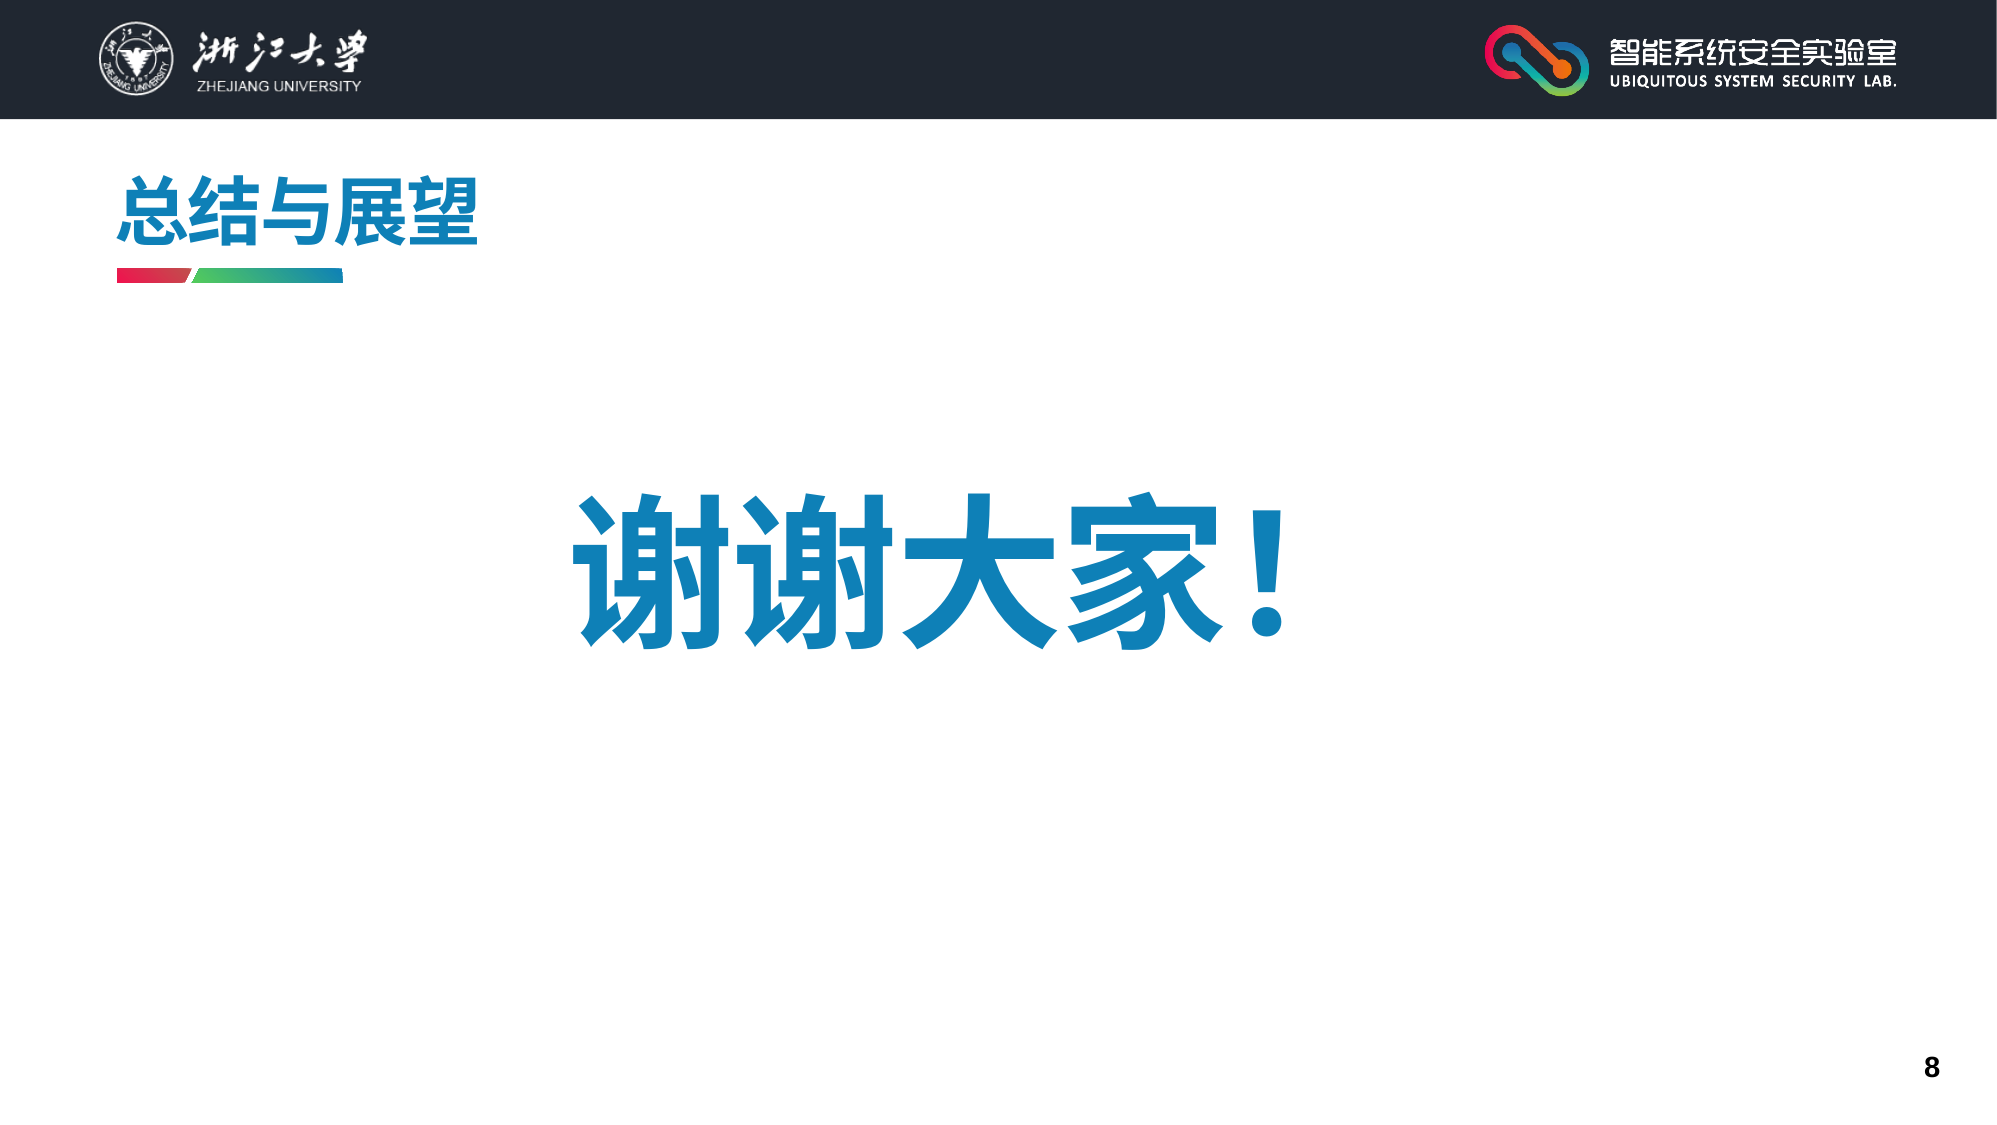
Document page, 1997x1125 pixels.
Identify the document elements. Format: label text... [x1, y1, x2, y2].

title 总结与展望 [99, 144, 1897, 275]
slide_number 8 [1722, 1039, 1956, 1094]
picture [1464, 4, 1599, 117]
list 谢谢大家！ [81, 460, 1879, 642]
picture [99, 19, 379, 100]
